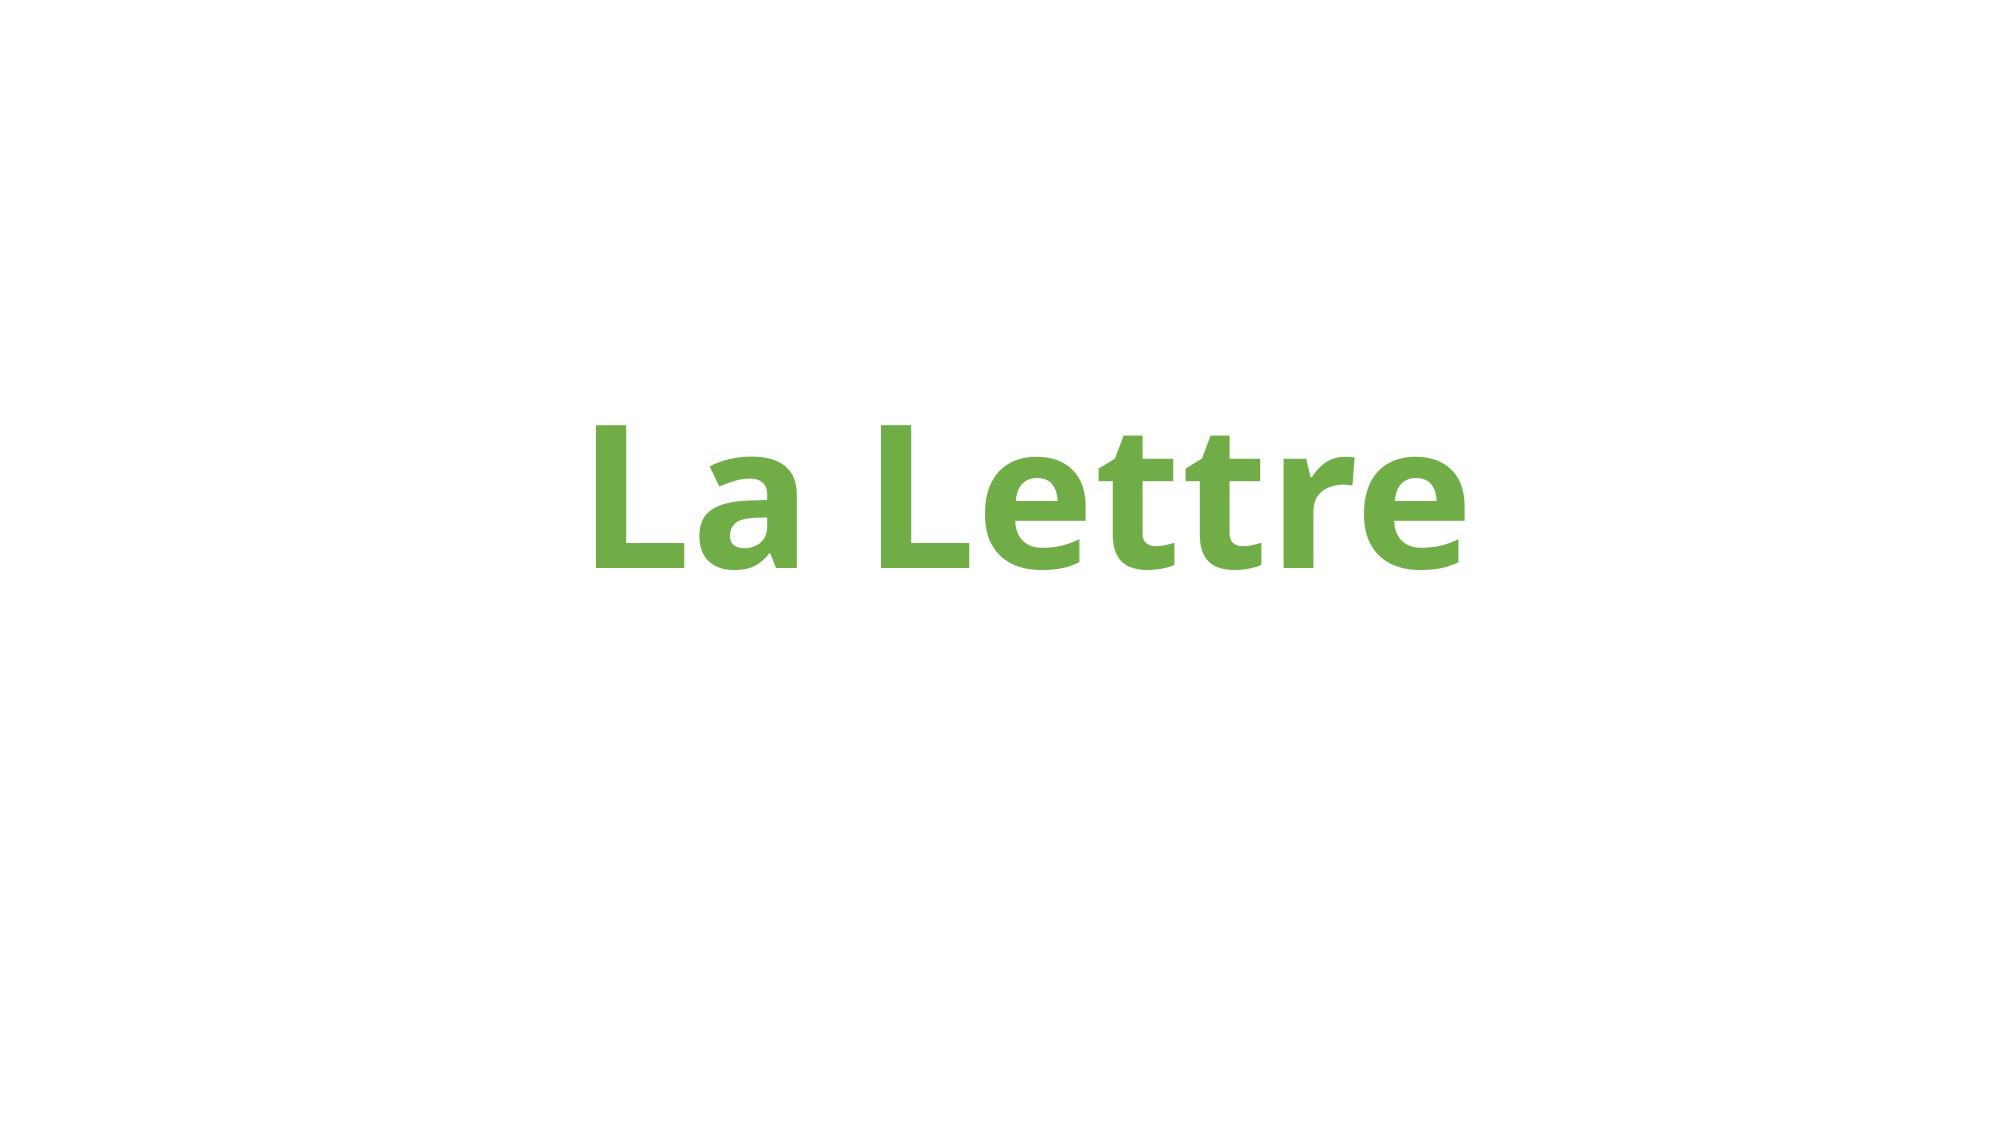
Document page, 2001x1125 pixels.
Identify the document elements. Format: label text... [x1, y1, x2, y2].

title La Lettre [563, 395, 2000, 613]
